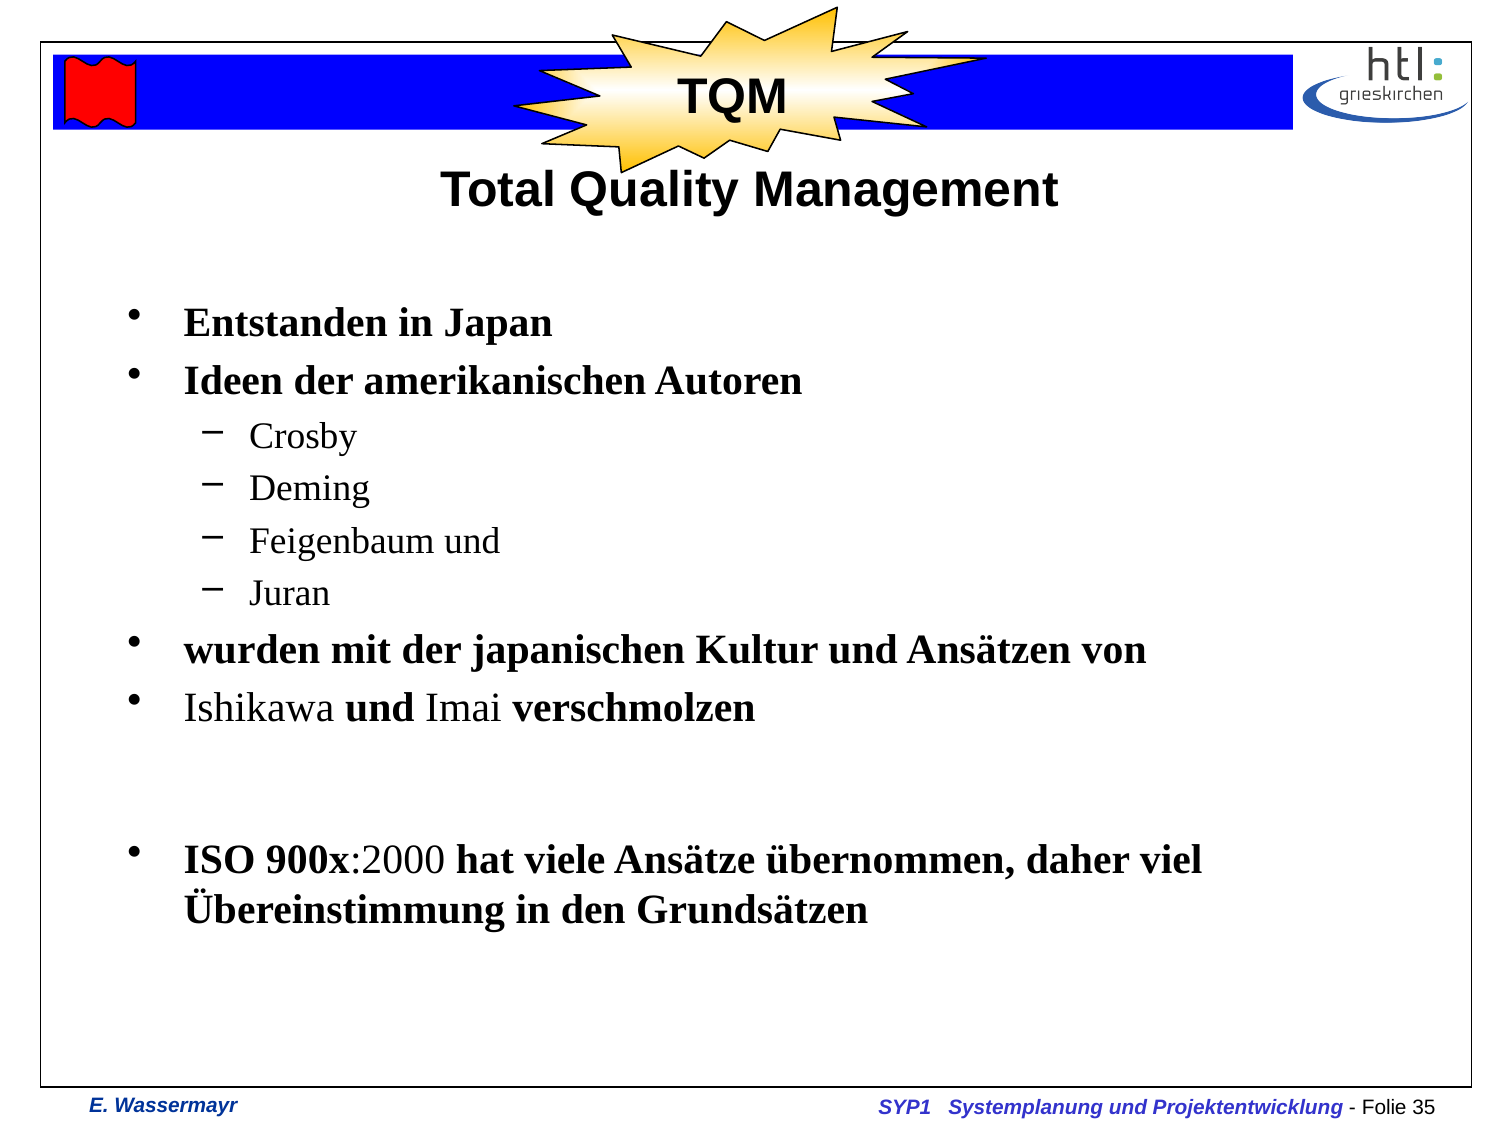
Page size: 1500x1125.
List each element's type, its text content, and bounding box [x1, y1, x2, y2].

picture [1299, 42, 1471, 127]
text_box [64, 56, 136, 128]
text_box TQM [513, 7, 987, 149]
text_box Entstanden in Japan Ideen der amerikanischen Autoren Crosby Deming Feigenbaum und Juran wurden mit der japanischen Kultur und Ansätzen von Ishikawa und Imai verschmolzen ISO 900x:2000 hat viele Ansätze übernommen, daher viel Übereinstimmung in den Grundsätzen [112, 287, 1388, 1035]
title Total Quality Management [112, 149, 1388, 232]
text_box [53, 54, 630, 130]
text_box [116, 219, 1392, 1024]
text_box [835, 54, 1293, 130]
